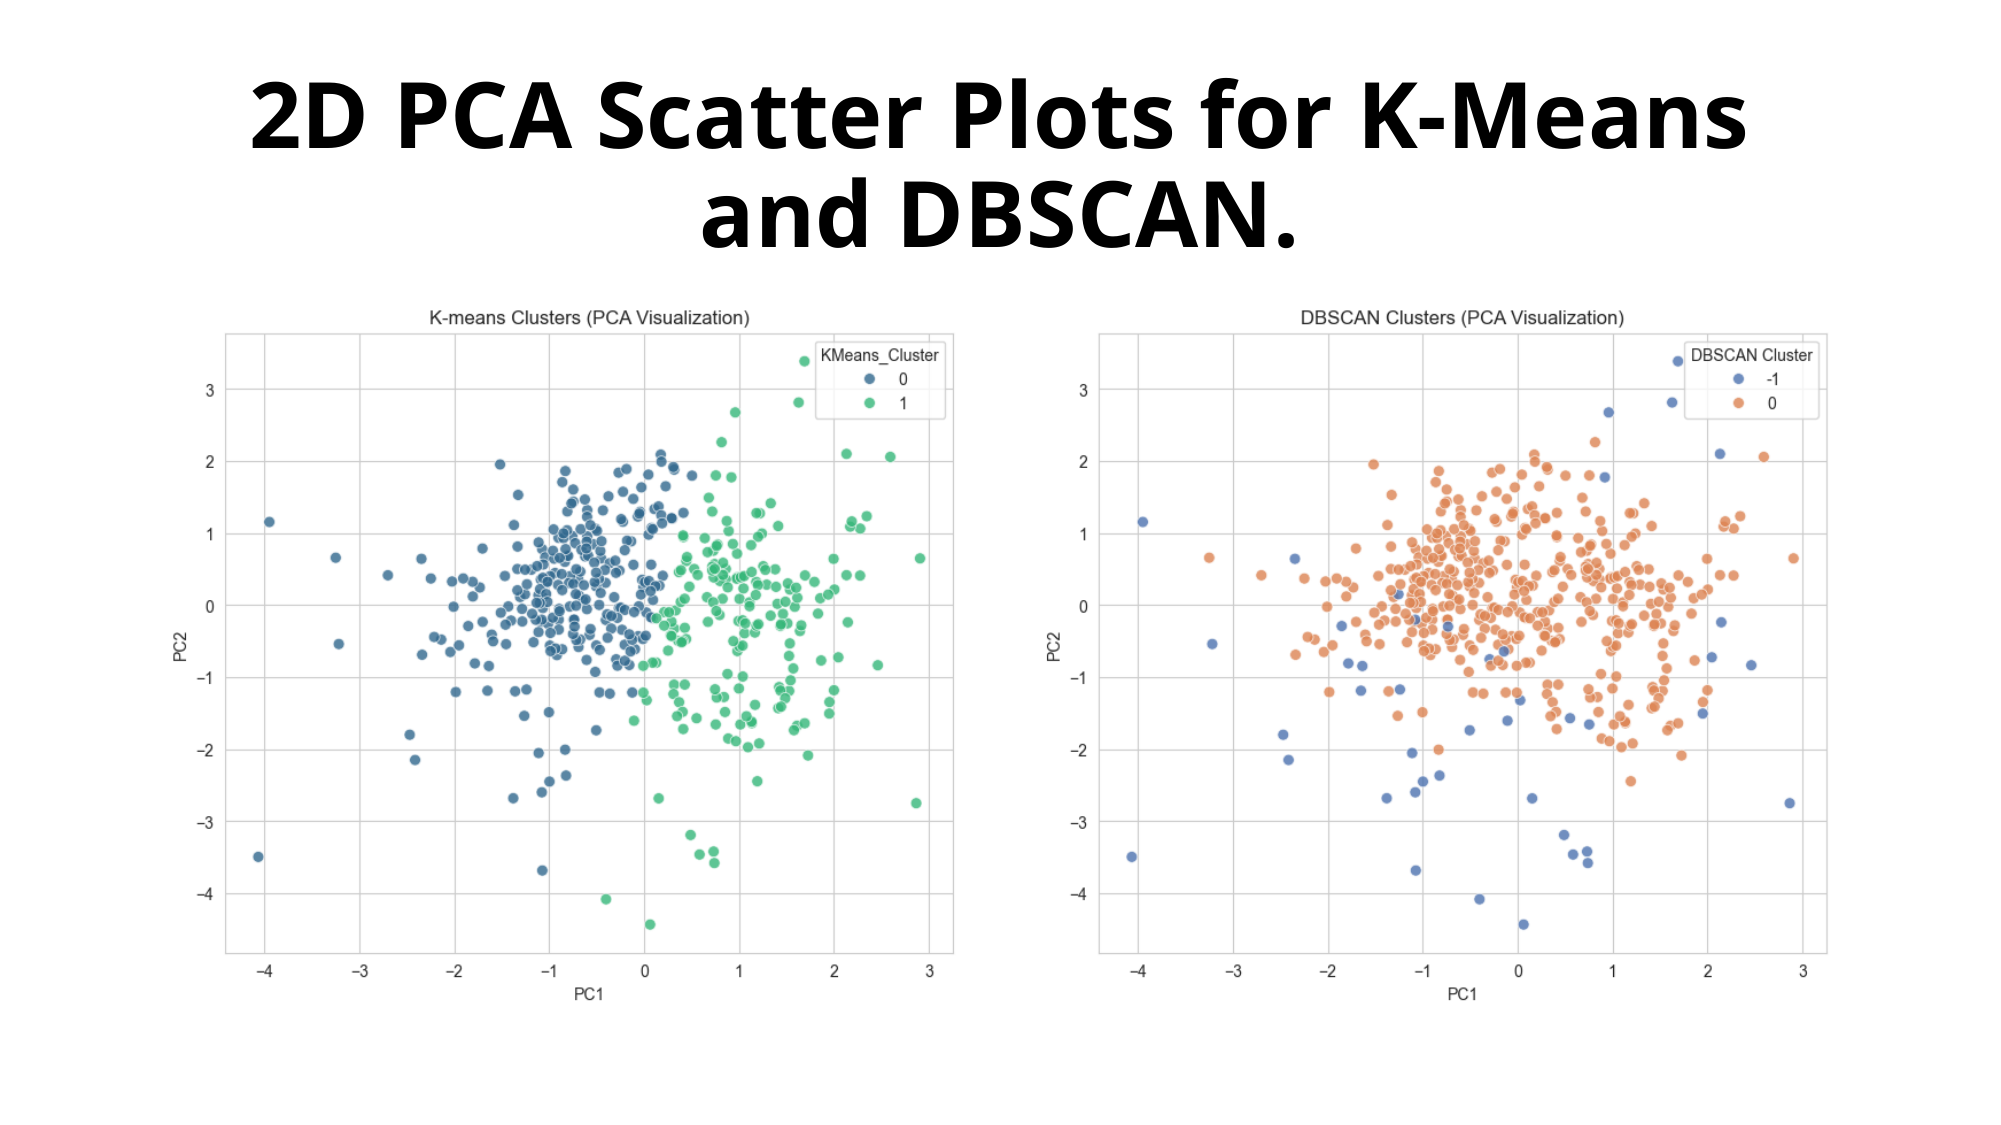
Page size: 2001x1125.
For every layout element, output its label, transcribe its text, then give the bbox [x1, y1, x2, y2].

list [162, 299, 1838, 1014]
title 2D PCA Scatter Plots for K-Means and DBSCAN. [137, 59, 1863, 278]
